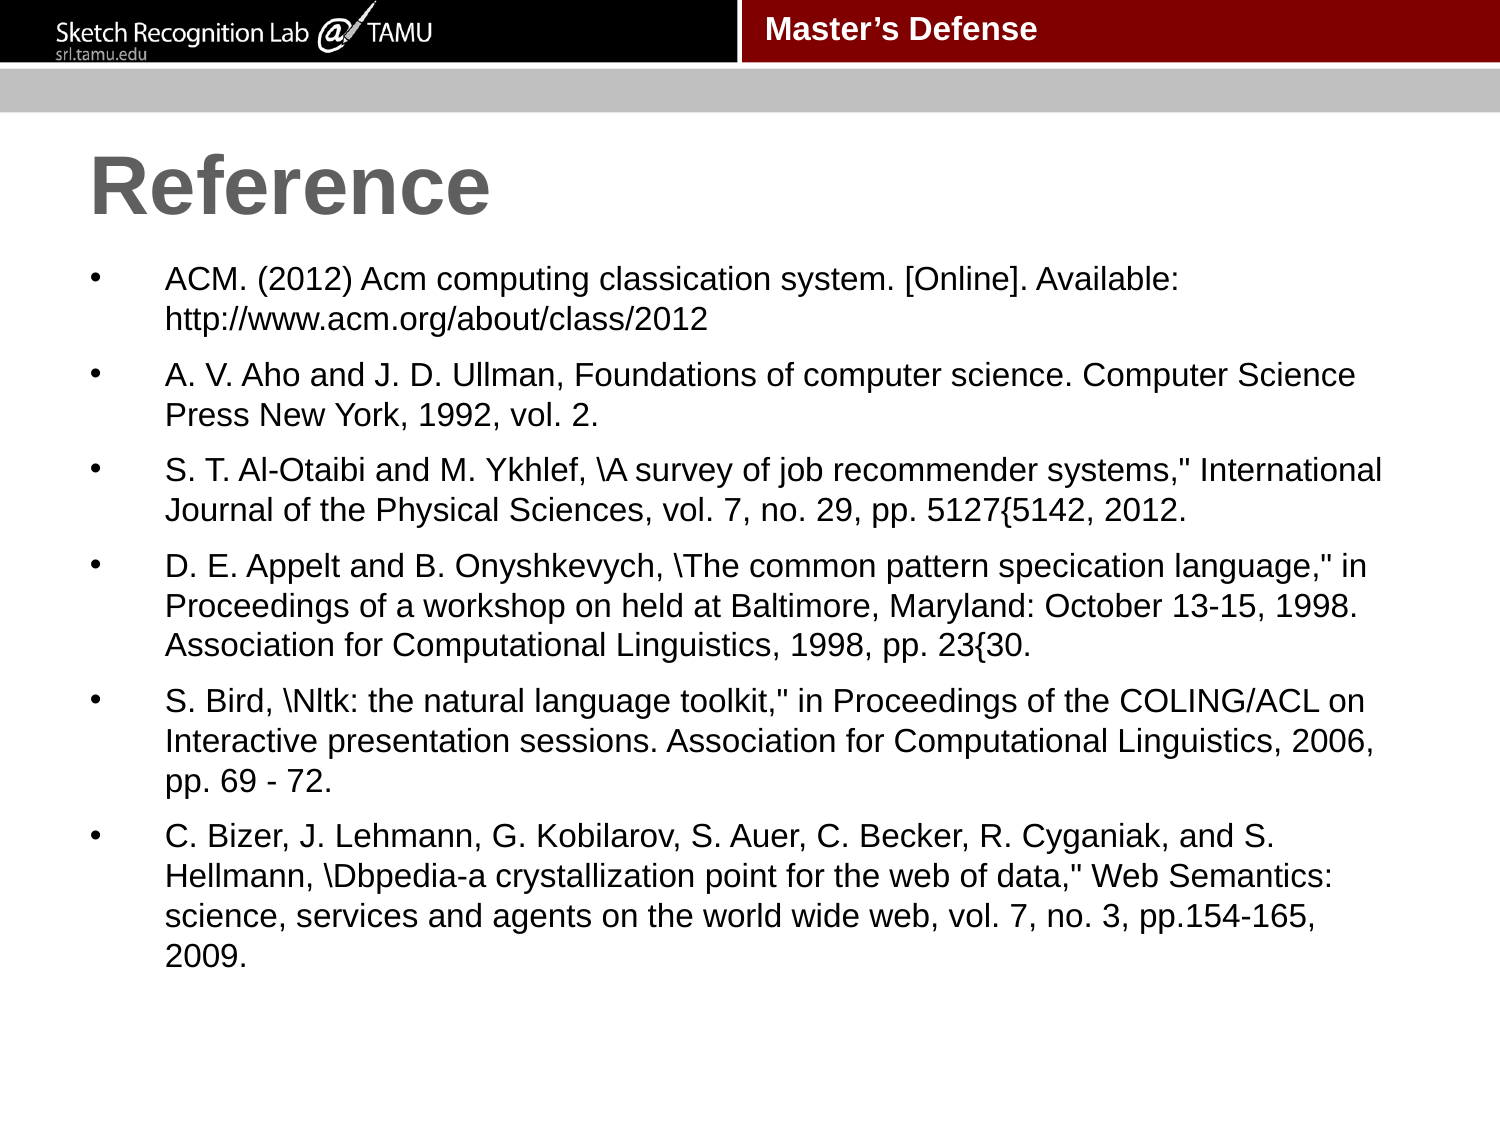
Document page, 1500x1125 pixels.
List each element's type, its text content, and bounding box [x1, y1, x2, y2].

text_box Reference [74, 123, 1425, 239]
text_box ACM. (2012) Acm computing classication system. [Online]. Available: http://www.acm.org/about/class/2012 A. V. Aho and J. D. Ullman, Foundations of computer science. Computer Science Press New York, 1992, vol. 2. S. T. Al-Otaibi and M. Ykhlef, \A survey of job recommender systems," International Journal of the Physical Sciences, vol. 7, no. 29, pp. 5127{5142, 2012. D. E. Appelt and B. Onyshkevych, \The common pattern specication language," in Proceedings of a workshop on held at Baltimore, Maryland: October 13-15, 1998. Association for Computational Linguistics, 1998, pp. 23{30. S. Bird, \Nltk: the natural language toolkit," in Proceedings of the COLING/ACL on Interactive presentation sessions. Association for Computational Linguistics, 2006, pp. 69 - 72. C. Bizer, J. Lehmann, G. Kobilarov, S. Auer, C. Becker, R. Cyganiak, and S. Hellmann, \Dbpedia-a crystallization point for the web of data," Web Semantics: science, services and agents on the world wide web, vol. 7, no. 3, pp.154-165, 2009. [74, 249, 1425, 1068]
picture [55, 0, 432, 64]
